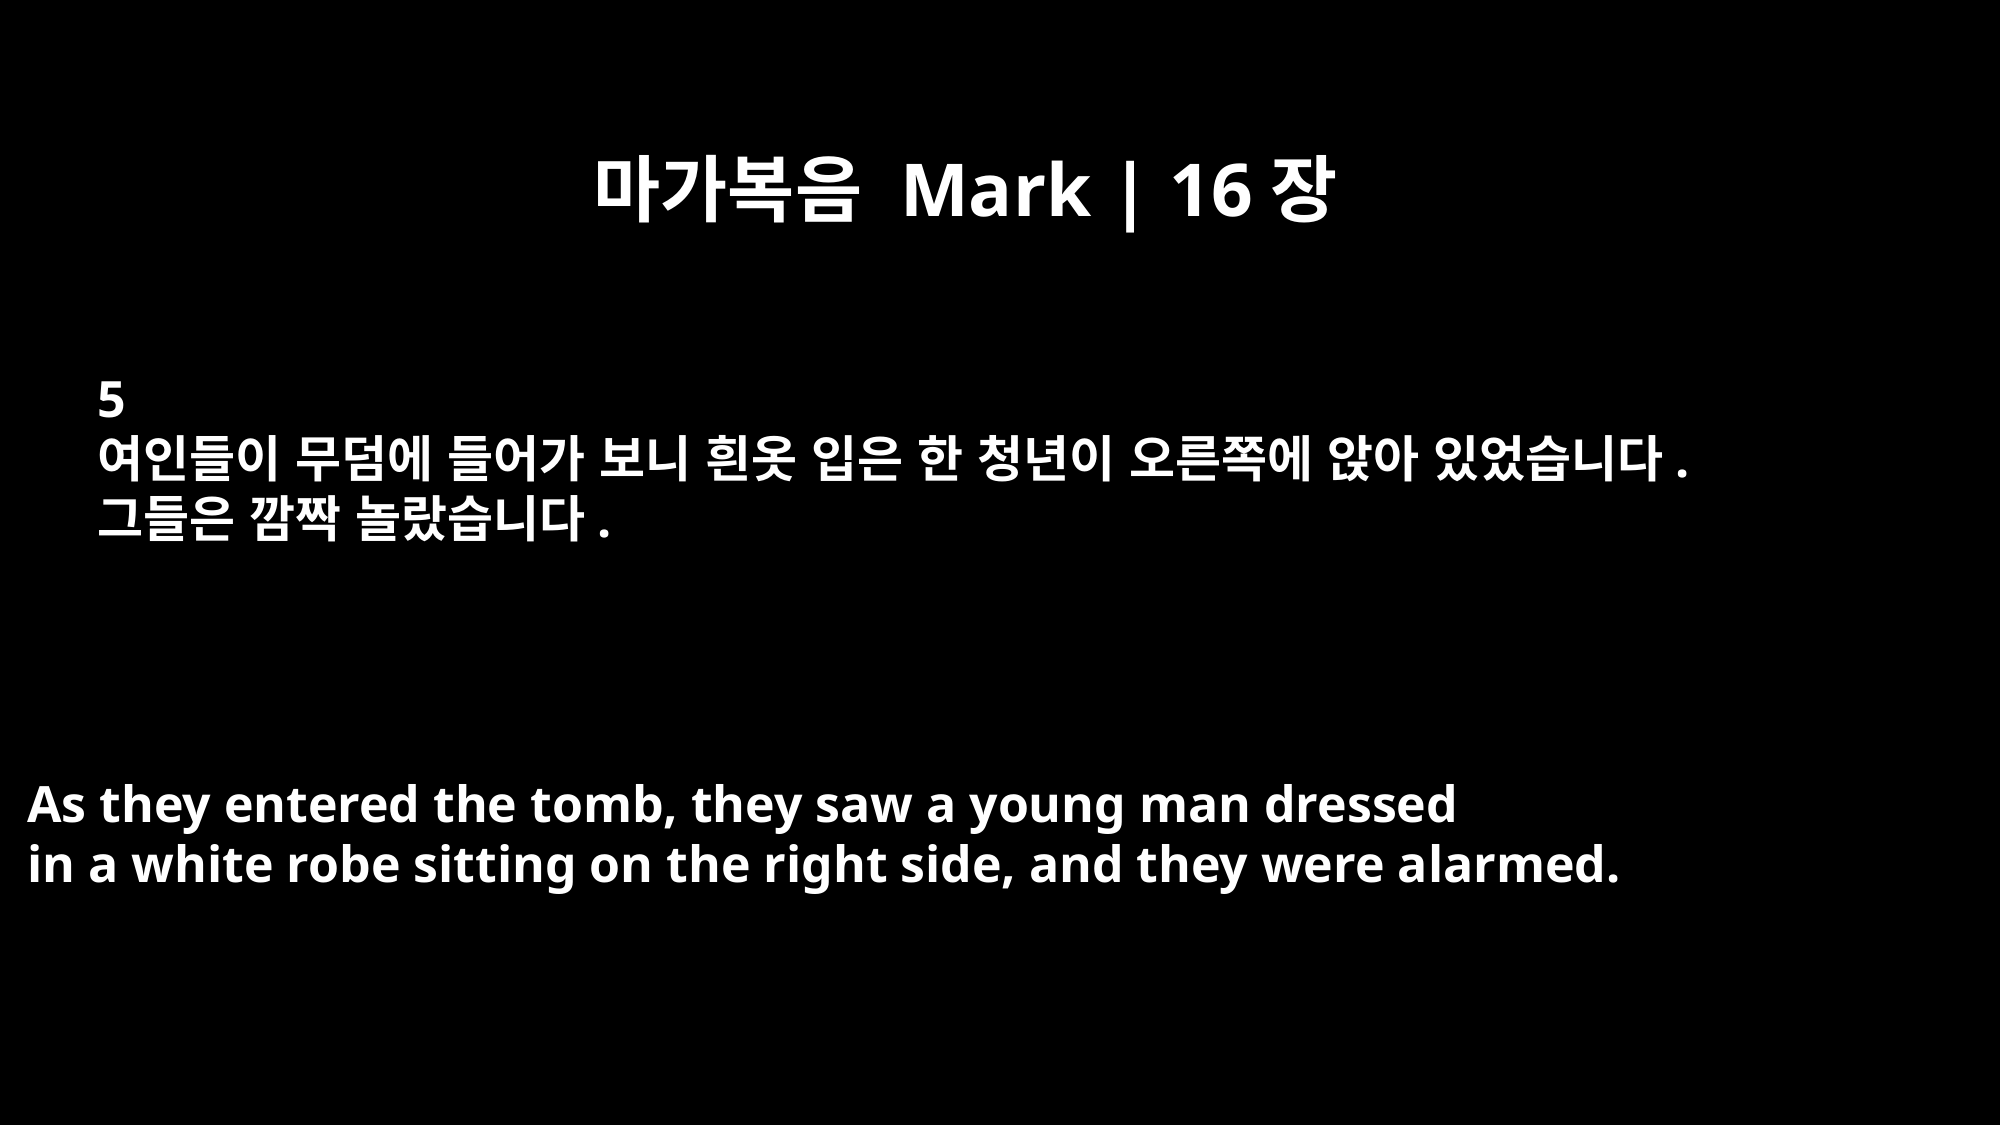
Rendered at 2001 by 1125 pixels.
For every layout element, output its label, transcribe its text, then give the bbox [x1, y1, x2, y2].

text_box 5 여인들이 무덤에 들어가 보니 흰옷 입은 한 청년이 오른쪽에 앉아 있었습니다. 그들은 깜짝 놀랐습니다. [82, 359, 1718, 555]
text_box 마가복음 Mark | 16장 [578, 136, 1354, 239]
text_box As they entered the tomb, they saw a young man dressed in a white robe sitting on the right side, and they were alarmed. [12, 764, 1637, 900]
